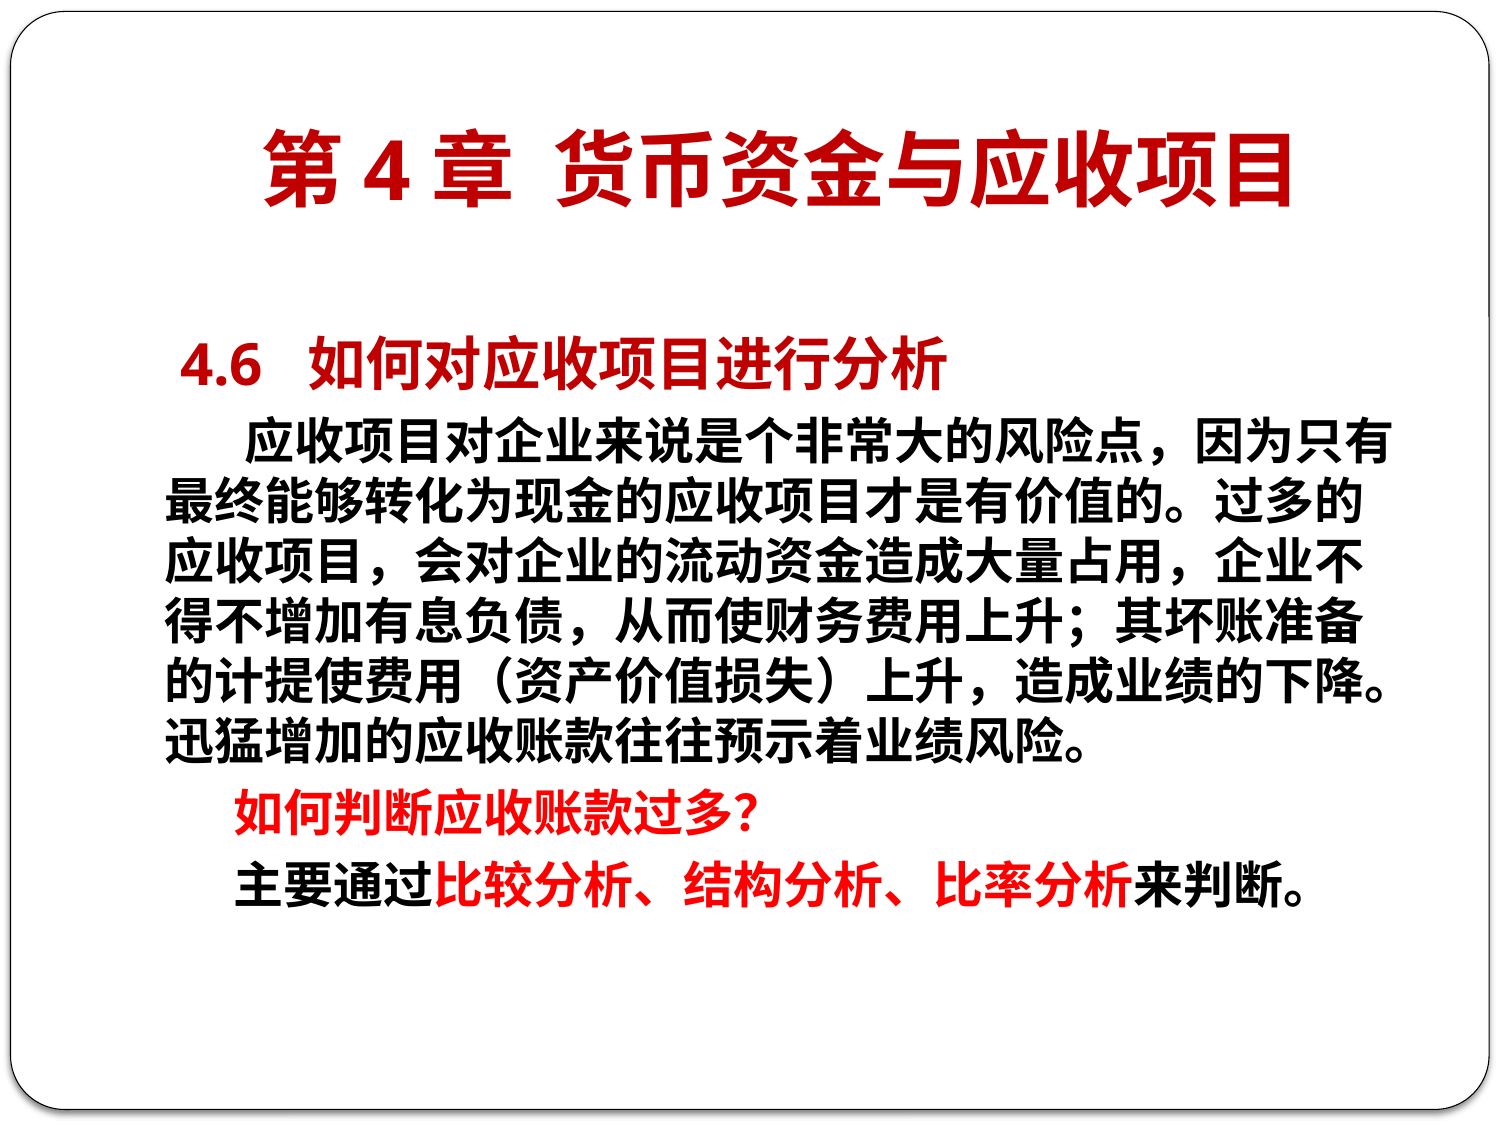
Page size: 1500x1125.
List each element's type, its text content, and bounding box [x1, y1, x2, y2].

title 第4章 货币资金与应收项目 [150, 45, 1425, 233]
list 4.6 如何对应收项目进行分析 应收项目对企业来说是个非常大的风险点，因为只有最终能够转化为现金的应收项目才是有价值的。过多的应收项目，会对企业的流动资金造成大量占用，企业不得不增加有息负债，从而使财务费用上升；其坏账准备的计提使费用（资产价值损失）上升，造成业绩的下降。迅猛增加的应收账款往往预示着业绩风险。 如何判断应收账款过多？ 主要通过比较分析、结构分析、比率分析来判断。 [150, 237, 1425, 988]
